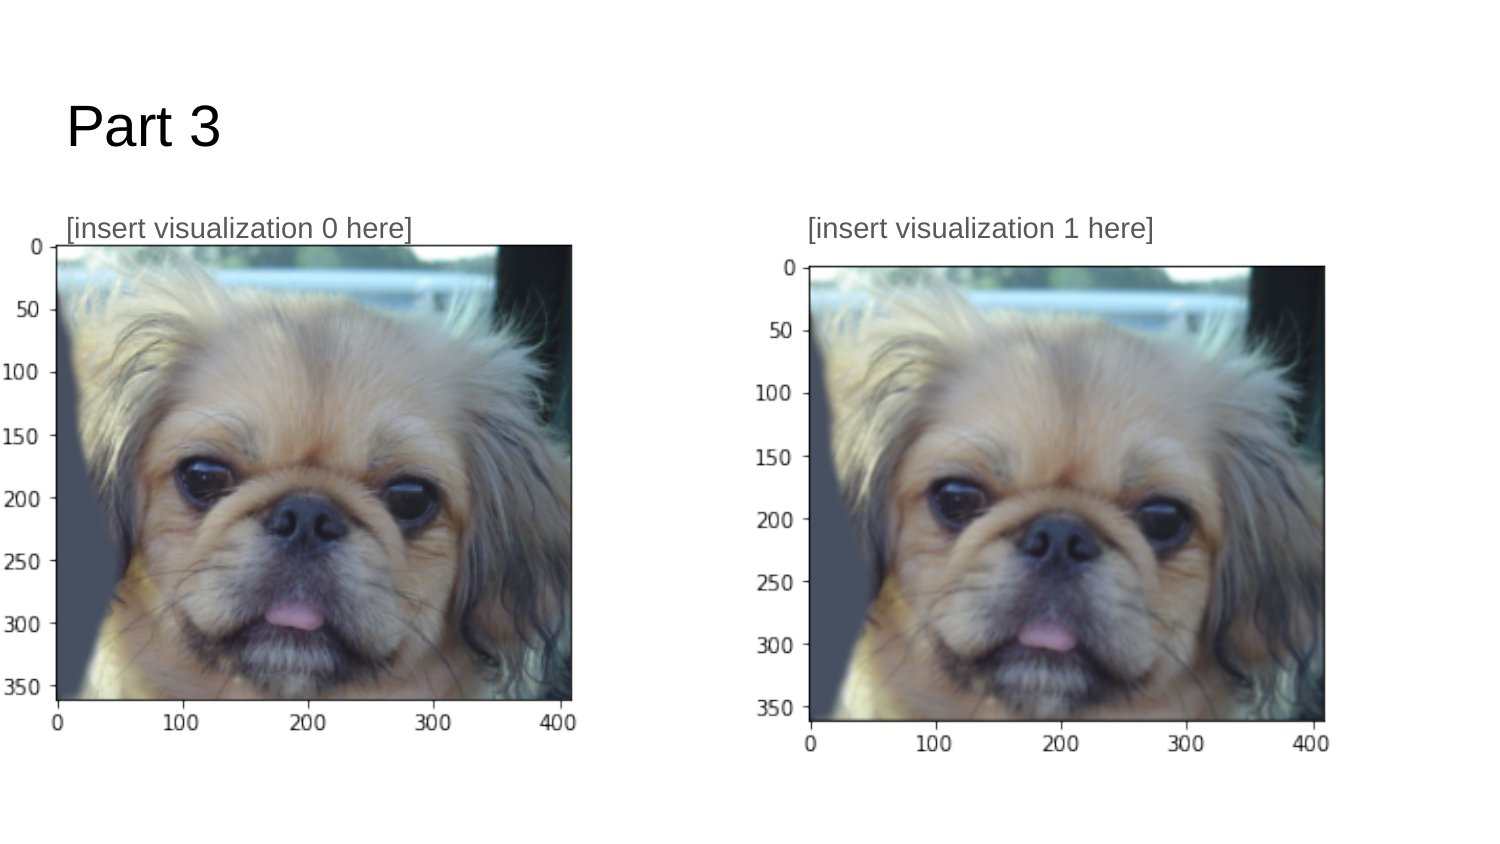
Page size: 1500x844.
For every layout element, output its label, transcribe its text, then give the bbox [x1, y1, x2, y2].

picture [0, 224, 595, 750]
list [insert visualization 1 here] [792, 189, 1449, 750]
title Part 3 [51, 72, 1449, 167]
list [insert visualization 0 here] [51, 189, 708, 750]
picture [739, 245, 1347, 771]
